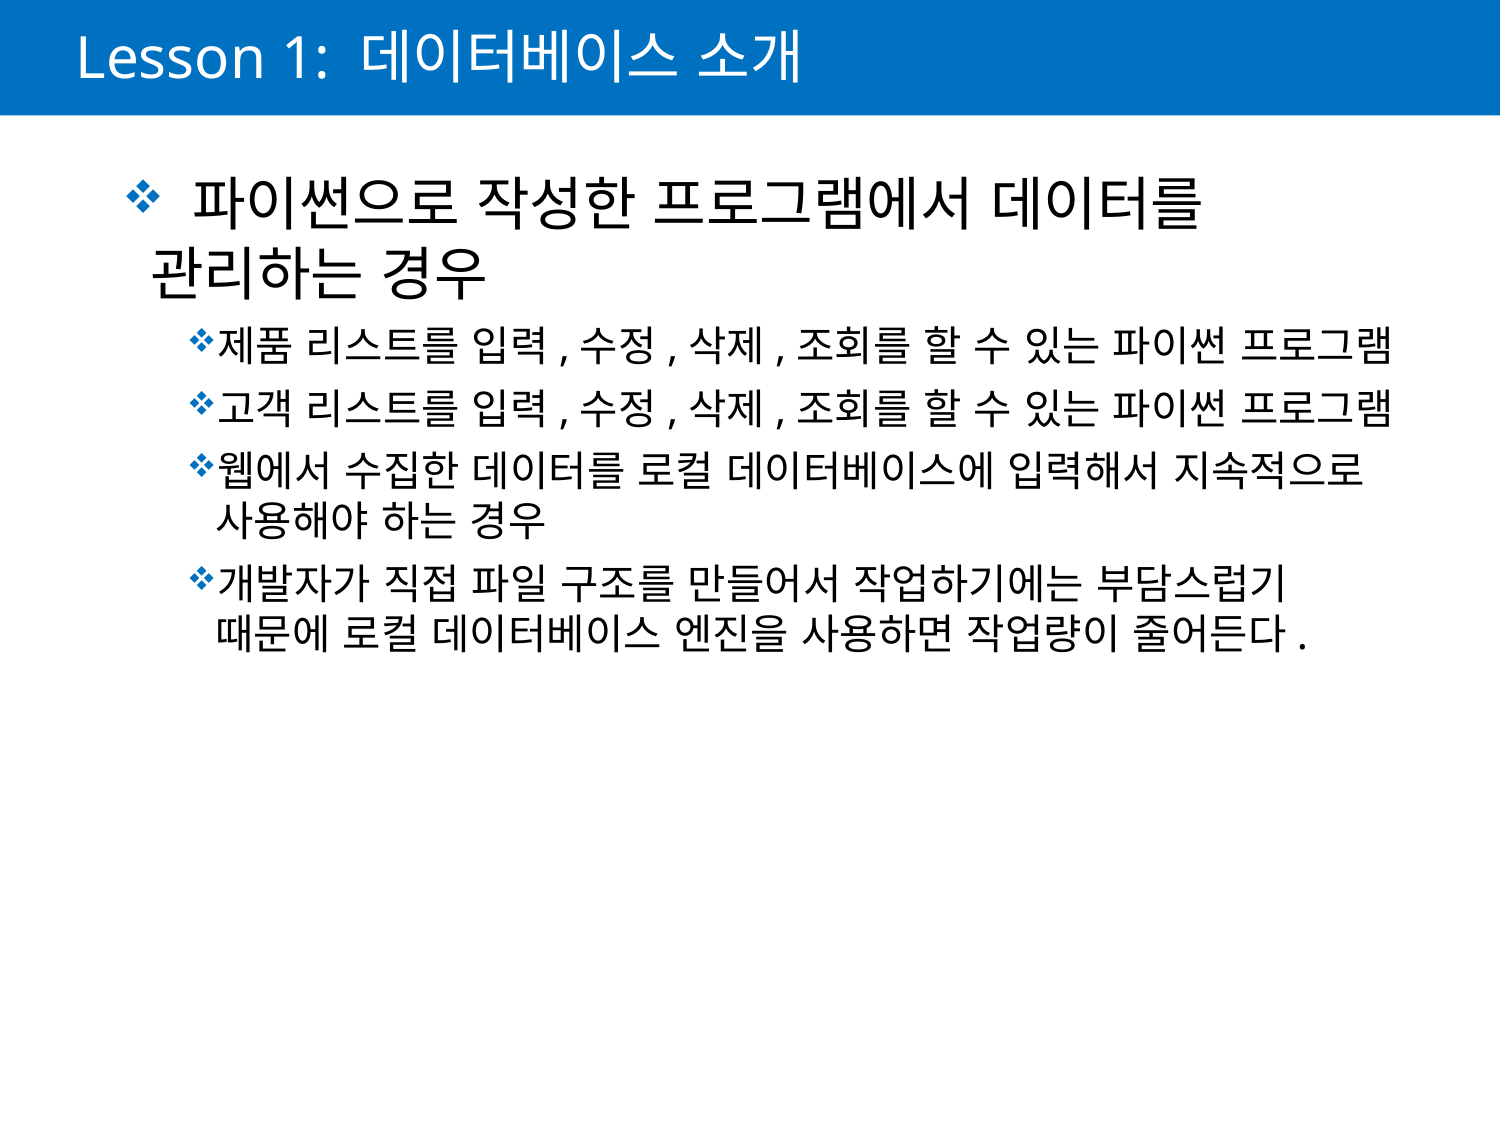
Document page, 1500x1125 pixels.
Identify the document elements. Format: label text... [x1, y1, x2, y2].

title Lesson 1: 데이터베이스 소개 [75, 0, 1351, 122]
list 파이썬으로 작성한 프로그램에서 데이터를 관리하는 경우 제품 리스트를 입력,수정,삭제,조회를 할 수 있는 파이썬 프로그램 고객 리스트를 입력,수정,삭제,조회를 할 수 있는 파이썬 프로그램 웹에서 수집한 데이터를 로컬 데이터베이스에 입력해서 지속적으로 사용해야 하는 경우 개발자가 직접 파일 구조를 만들어서 작업하기에는 부담스럽기 때문에 로컬 데이터베이스 엔진을 사용하면 작업량이 줄어든다. [74, 167, 1408, 1013]
